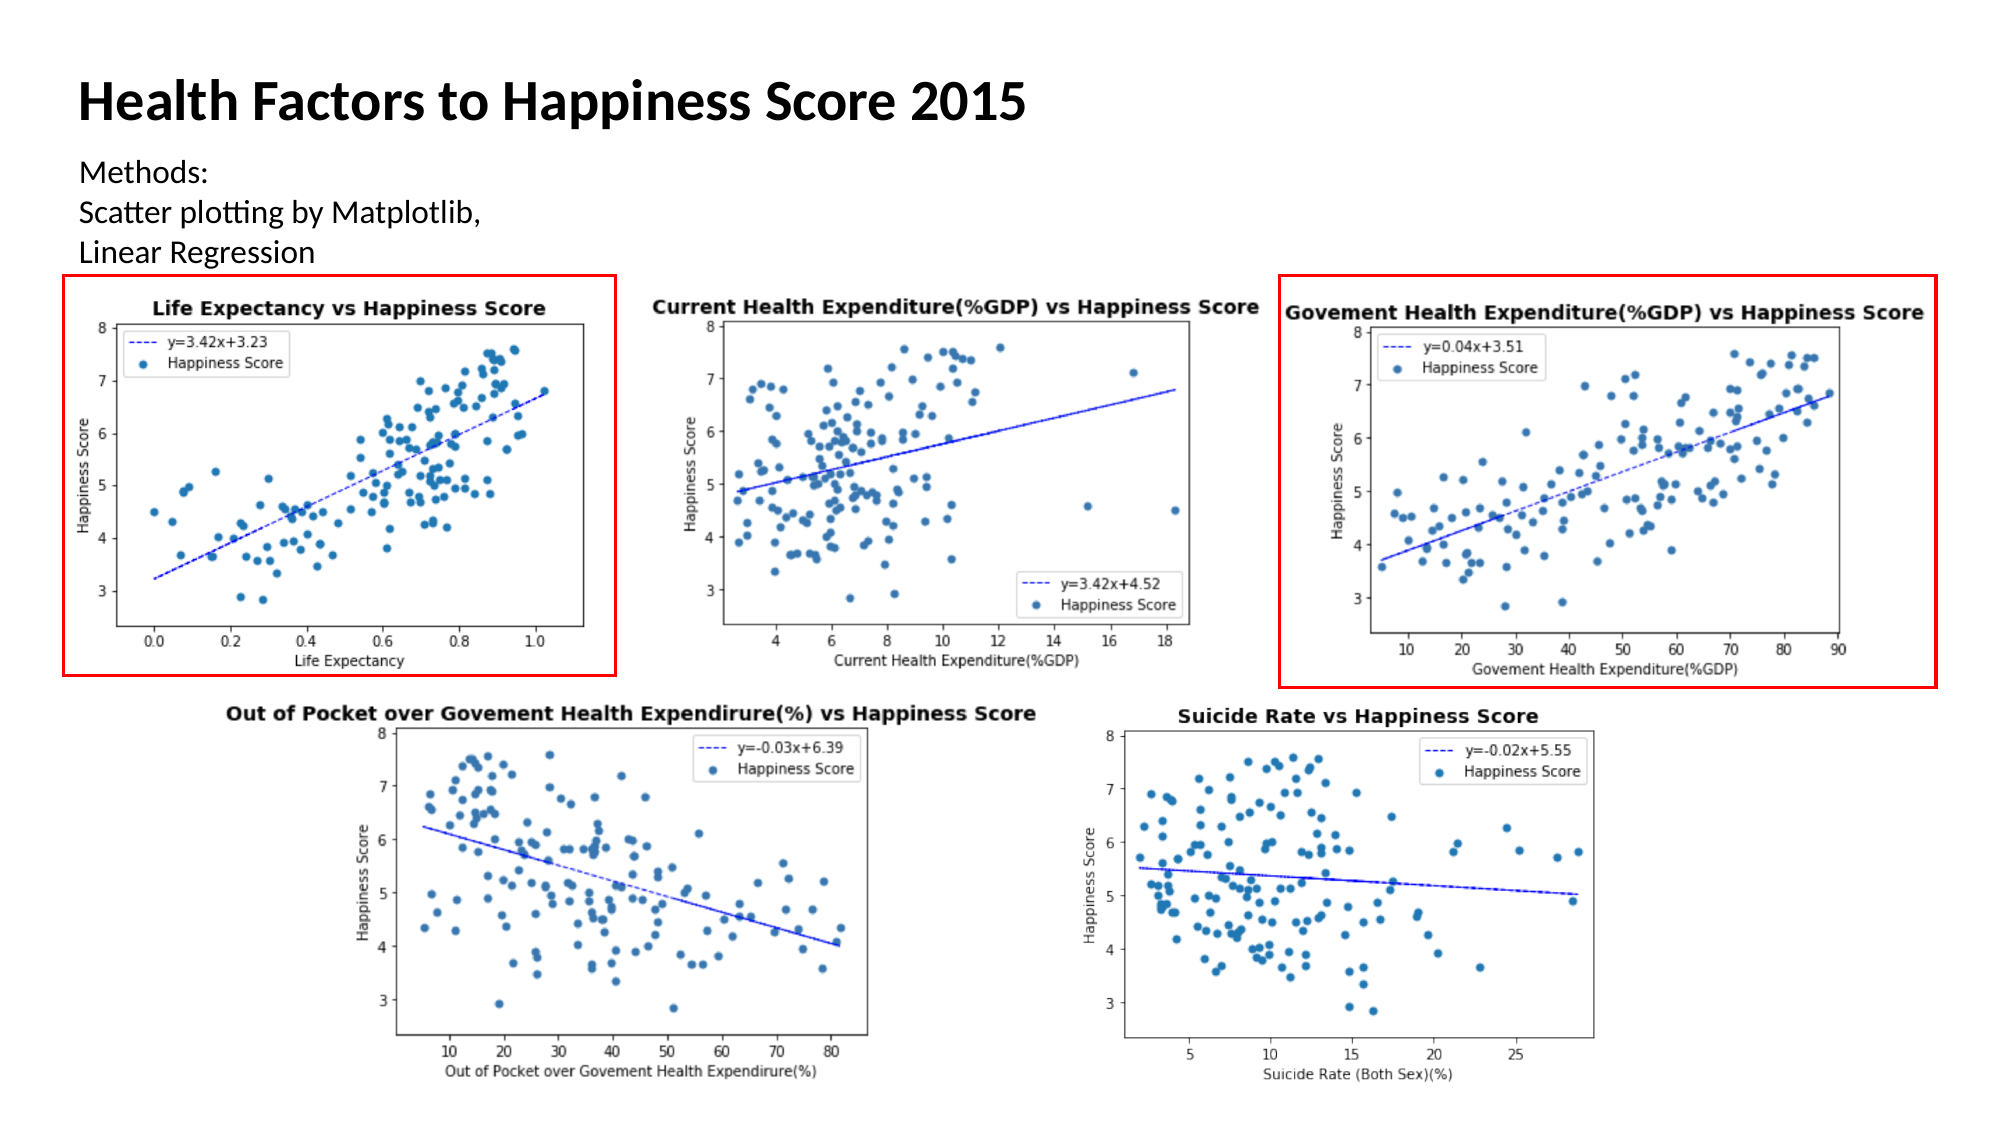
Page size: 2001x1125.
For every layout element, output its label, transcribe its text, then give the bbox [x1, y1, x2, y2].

picture [209, 692, 1610, 1094]
text_box Methods: Scatter plotting by Matplotlib, Linear Regression [63, 143, 616, 273]
title Health Factors to Happiness Score 2015 [63, 10, 1789, 194]
picture [41, 274, 1939, 686]
text_box [1279, 275, 1937, 288]
